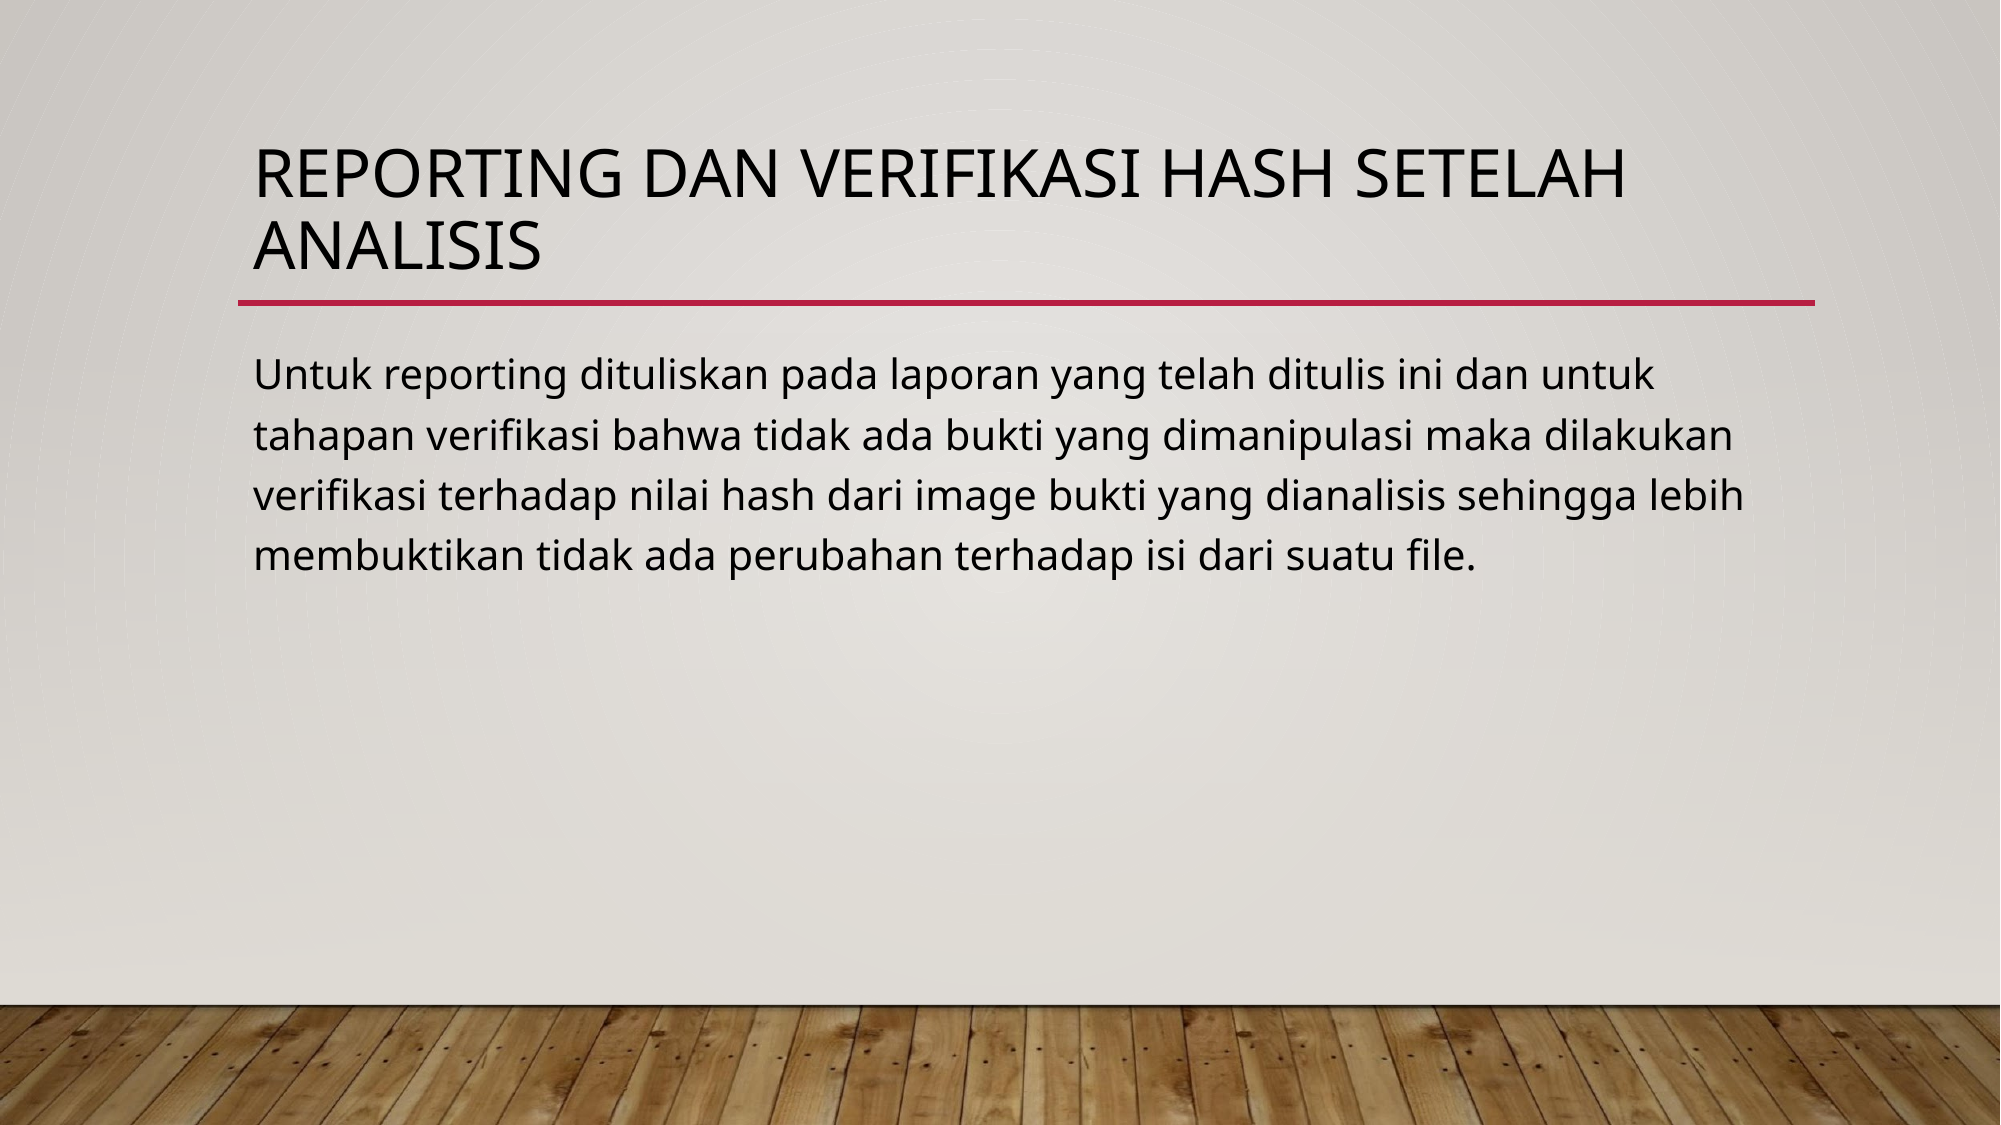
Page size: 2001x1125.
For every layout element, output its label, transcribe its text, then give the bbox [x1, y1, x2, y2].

list Untuk reporting dituliskan pada laporan yang telah ditulis ini dan untuk tahapan verifikasi bahwa tidak ada bukti yang dimanipulasi maka dilakukan verifikasi terhadap nilai hash dari image bukti yang dianalisis sehingga lebih membuktikan tidak ada perubahan terhadap isi dari suatu file. [238, 330, 1814, 897]
picture [0, 1005, 2000, 1125]
title REPORTING DAN VERIFIKASI HASH SETELAH ANALISIS [238, 131, 1814, 305]
